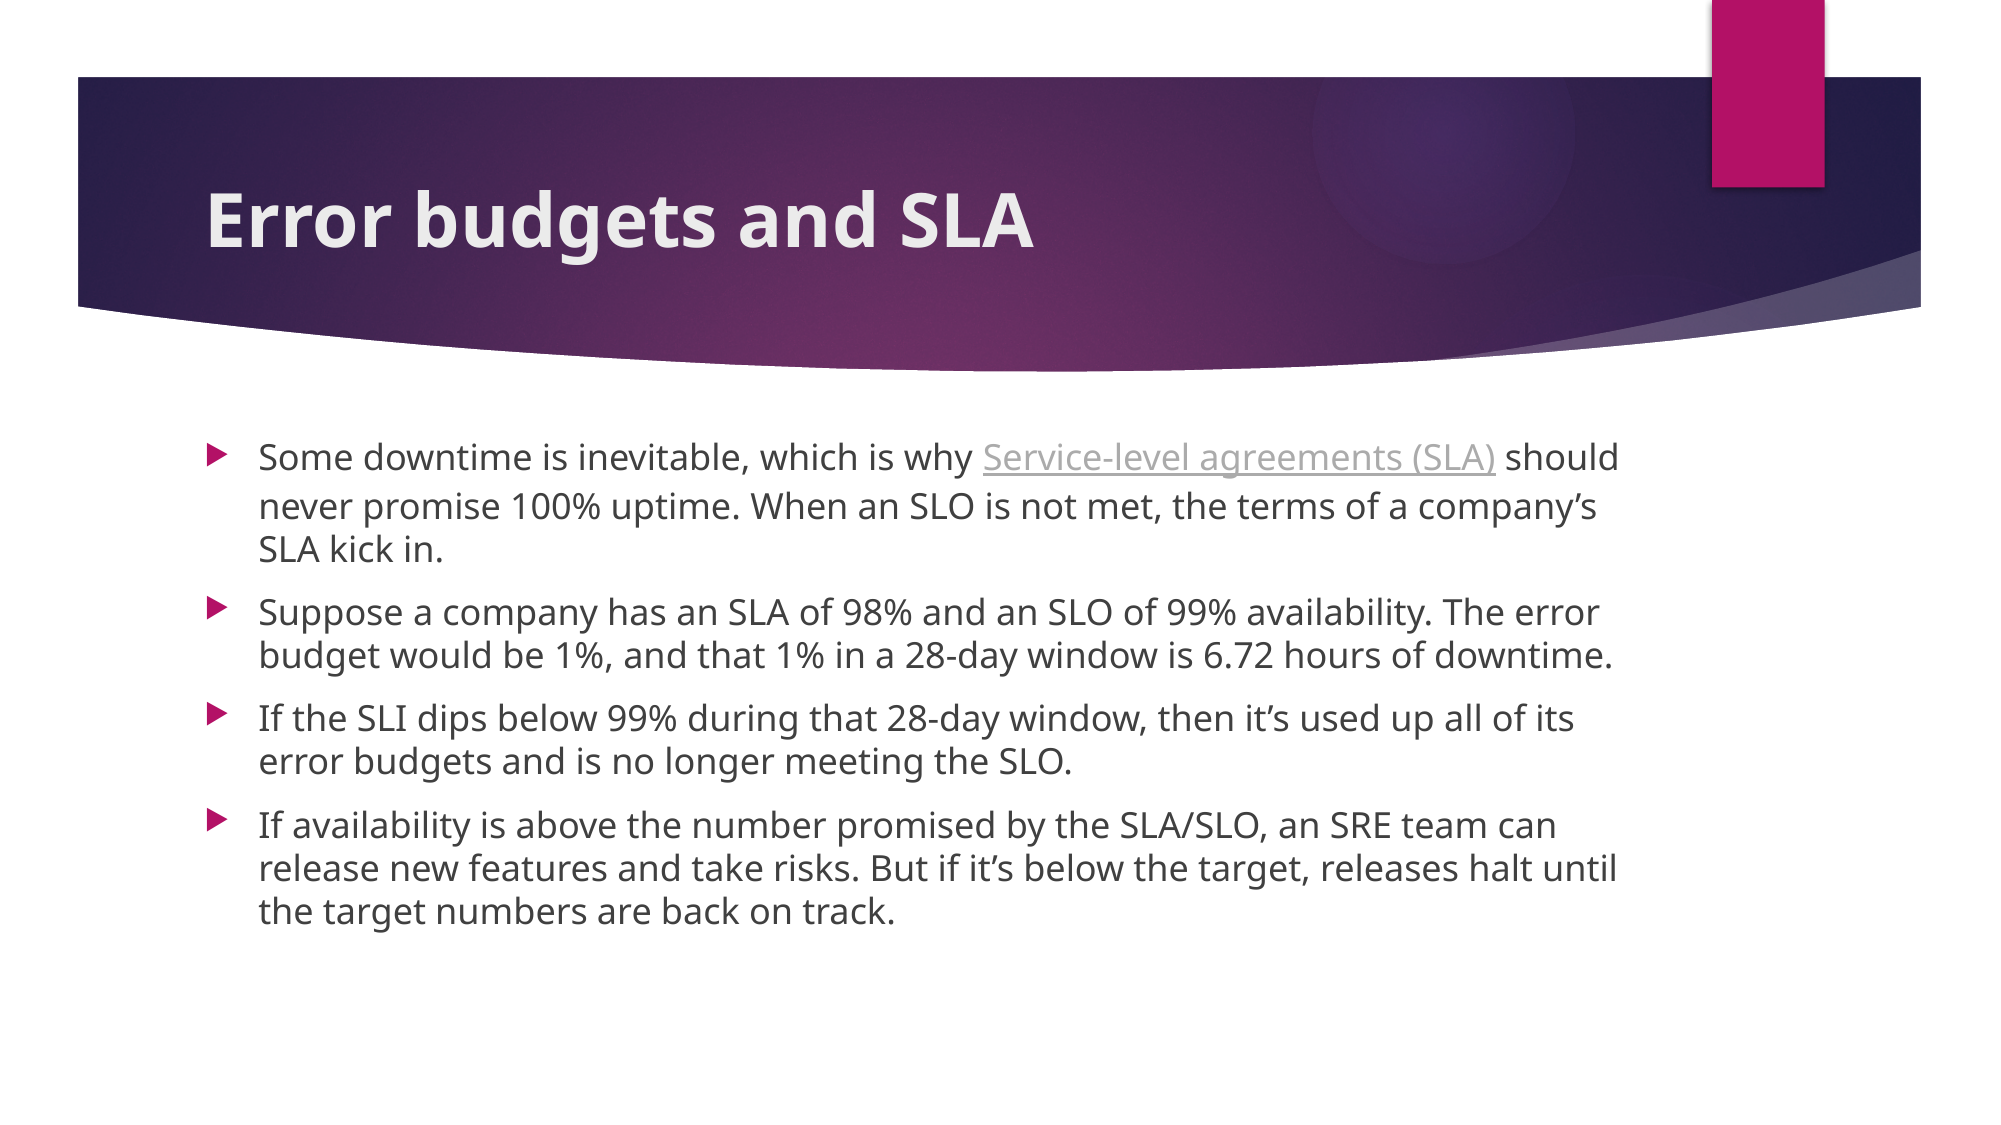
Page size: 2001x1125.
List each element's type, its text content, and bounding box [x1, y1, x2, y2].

list Some downtime is inevitable, which is why Service-level agreements (SLA) should never promise 100% uptime. When an SLO is not met, the terms of a company’s SLA kick in. Suppose a company has an SLA of 98% and an SLO of 99% availability. The error budget would be 1%, and that 1% in a 28-day window is 6.72 hours of downtime. If the SLI dips below 99% during that 28-day window, then it’s used up all of its error budgets and is no longer meeting the SLO. If availability is above the number promised by the SLA/SLO, an SRE team can release new features and take risks. But if it’s below the target, releases halt until the target numbers are back on track. [189, 427, 1638, 988]
title Error budgets and SLA [189, 159, 1627, 276]
